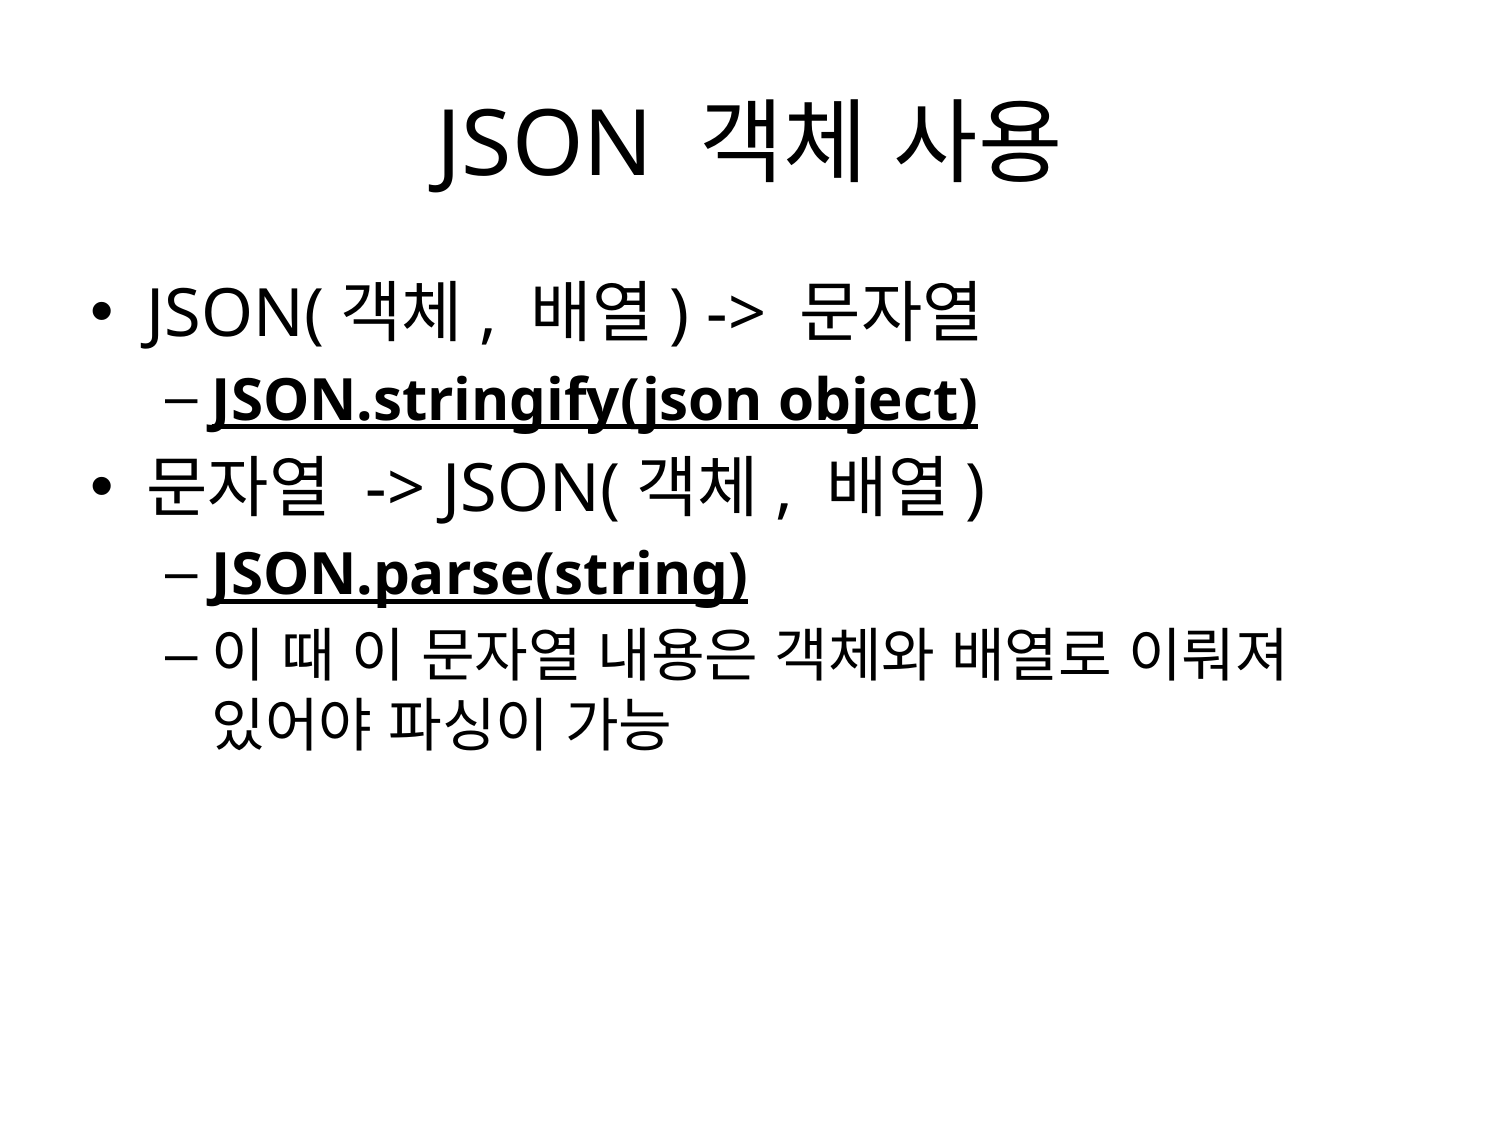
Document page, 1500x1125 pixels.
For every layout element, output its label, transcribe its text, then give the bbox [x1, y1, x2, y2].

list JSON(객체, 배열) -> 문자열 JSON.stringify(json object) 문자열 -> JSON(객체, 배열) JSON.parse(string) 이 때 이 문자열 내용은 객체와 배열로 이뤄져 있어야 파싱이 가능 [75, 262, 1425, 1005]
title JSON 객체 사용 [75, 45, 1425, 233]
